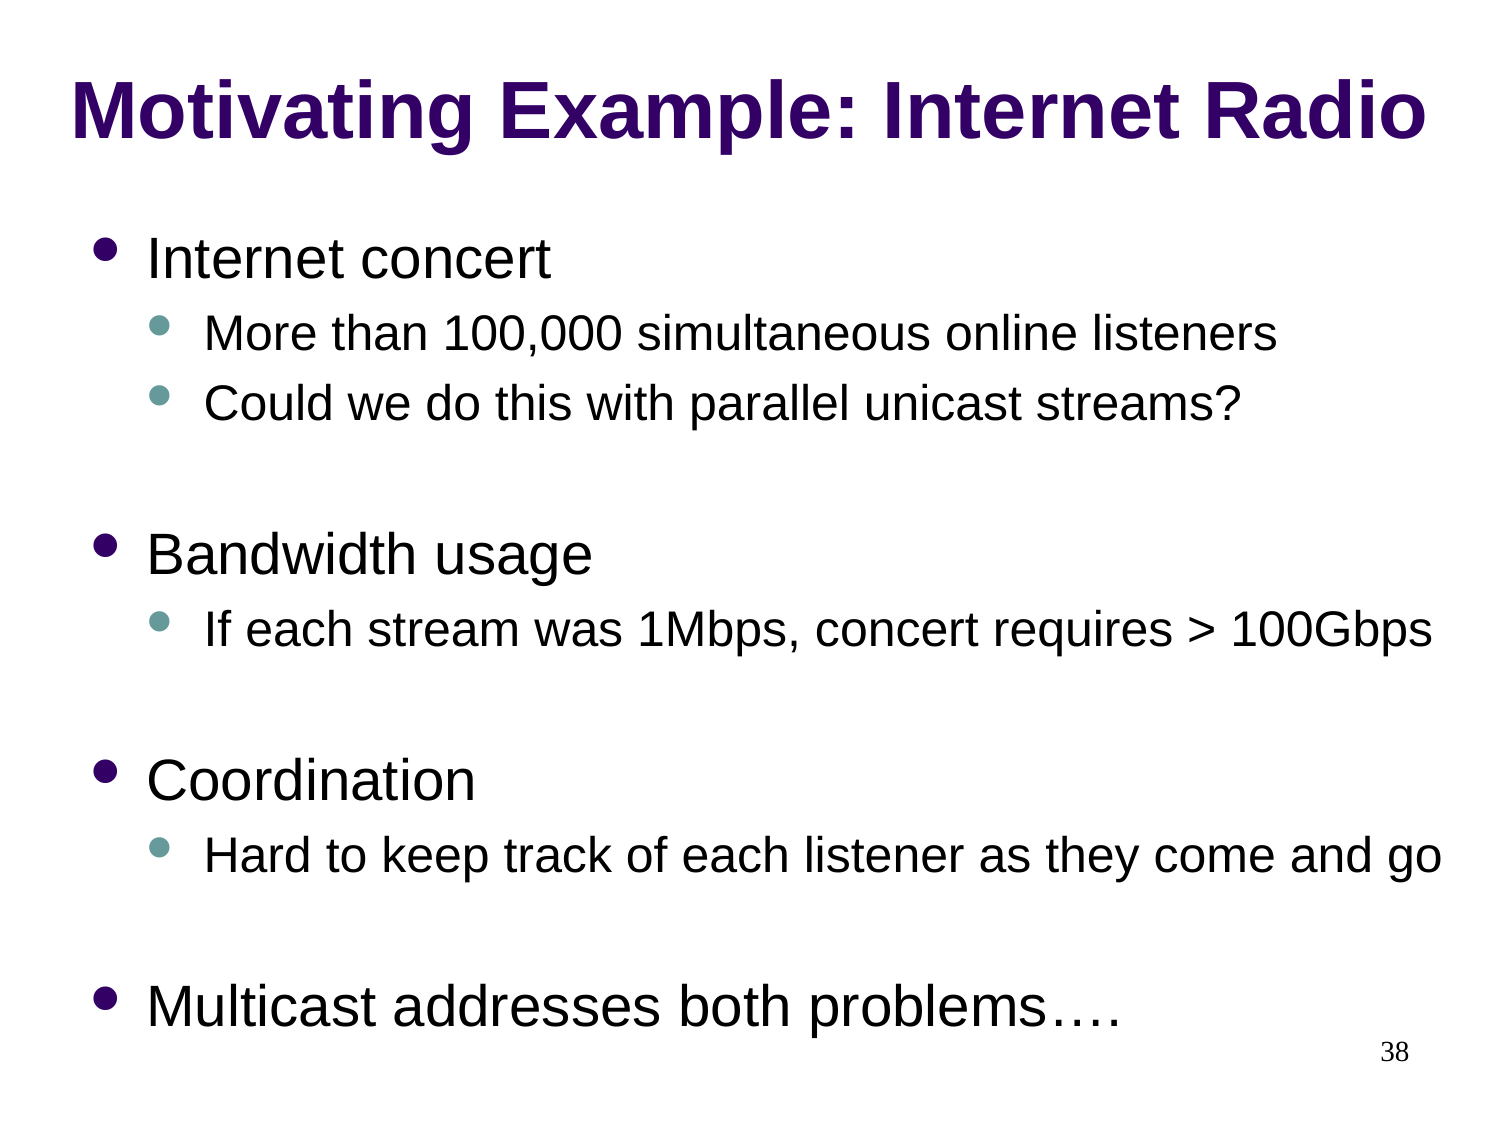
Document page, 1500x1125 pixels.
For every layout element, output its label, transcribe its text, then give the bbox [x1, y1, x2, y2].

title Motivating Example: Internet Radio [0, 20, 1500, 163]
slide_number 38 [1074, 1024, 1426, 1101]
list Internet concert More than 100,000 simultaneous online listeners Could we do this with parallel unicast streams? Bandwidth usage If each stream was 1Mbps, concert requires > 100Gbps Coordination Hard to keep track of each listener as they come and go Multicast addresses both problems…. [75, 212, 1475, 1006]
